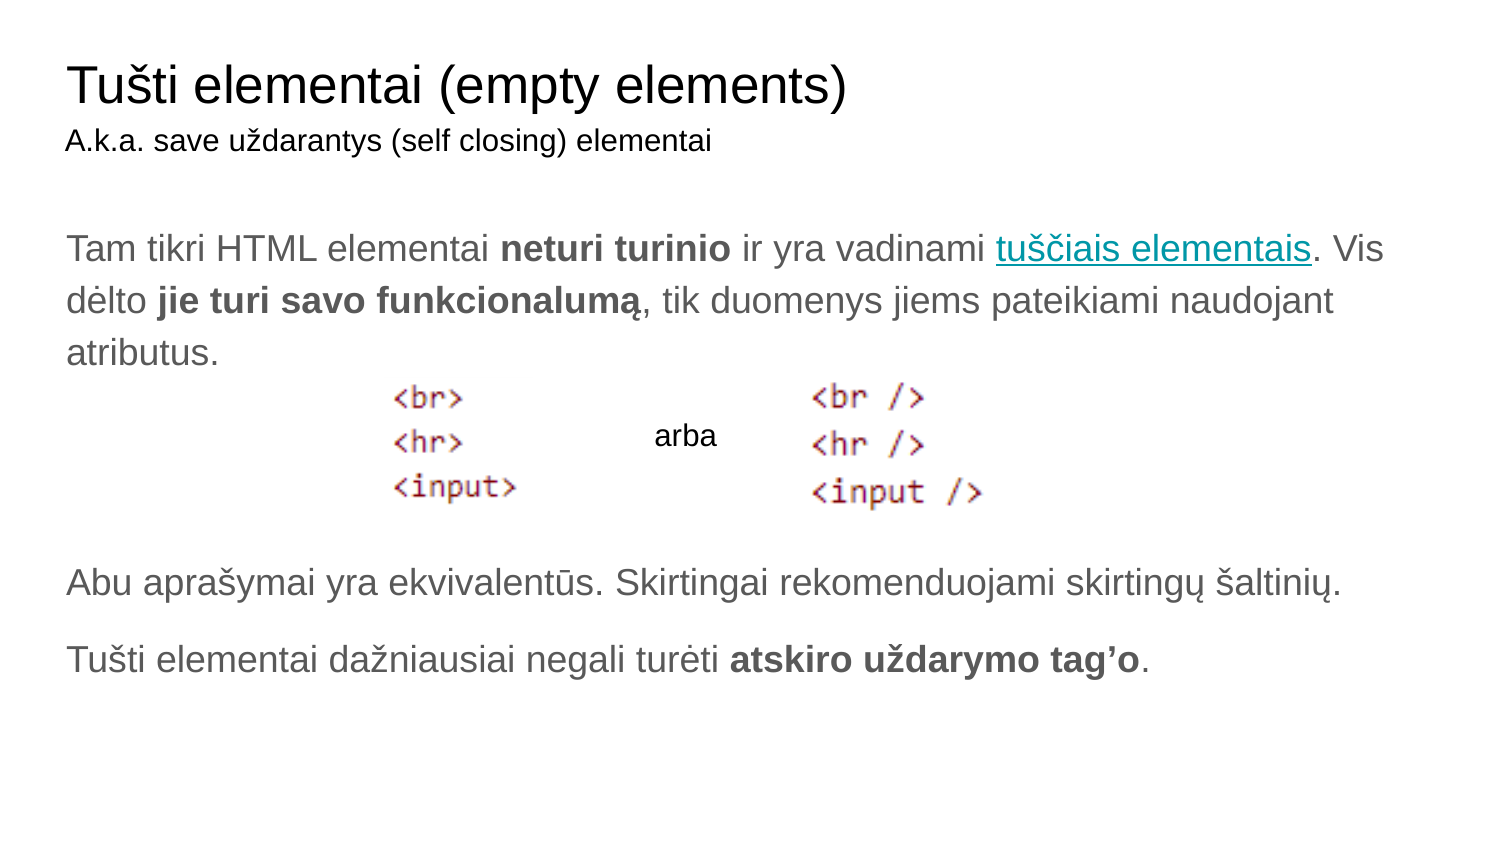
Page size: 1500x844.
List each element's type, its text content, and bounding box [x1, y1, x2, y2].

picture [384, 375, 534, 516]
text_box arba [639, 400, 740, 468]
title Tušti elementai (empty elements) [51, 35, 1449, 130]
list Tam tikri HTML elementai neturi turinio ir yra vadinami tuščiais elementais. Vis dėlto jie turi savo funkcionalumą, tik duomenys jiems pateikiami naudojant atributus. Abu aprašymai yra ekvivalentūs. Skirtingai rekomenduojami skirtingų šaltinių. Tušti elementai dažniausiai negali turėti atskiro uždarymo tag’o. [51, 202, 1449, 750]
picture [804, 375, 1029, 516]
text_box A.k.a. save uždarantys (self closing) elementai [49, 104, 1213, 173]
